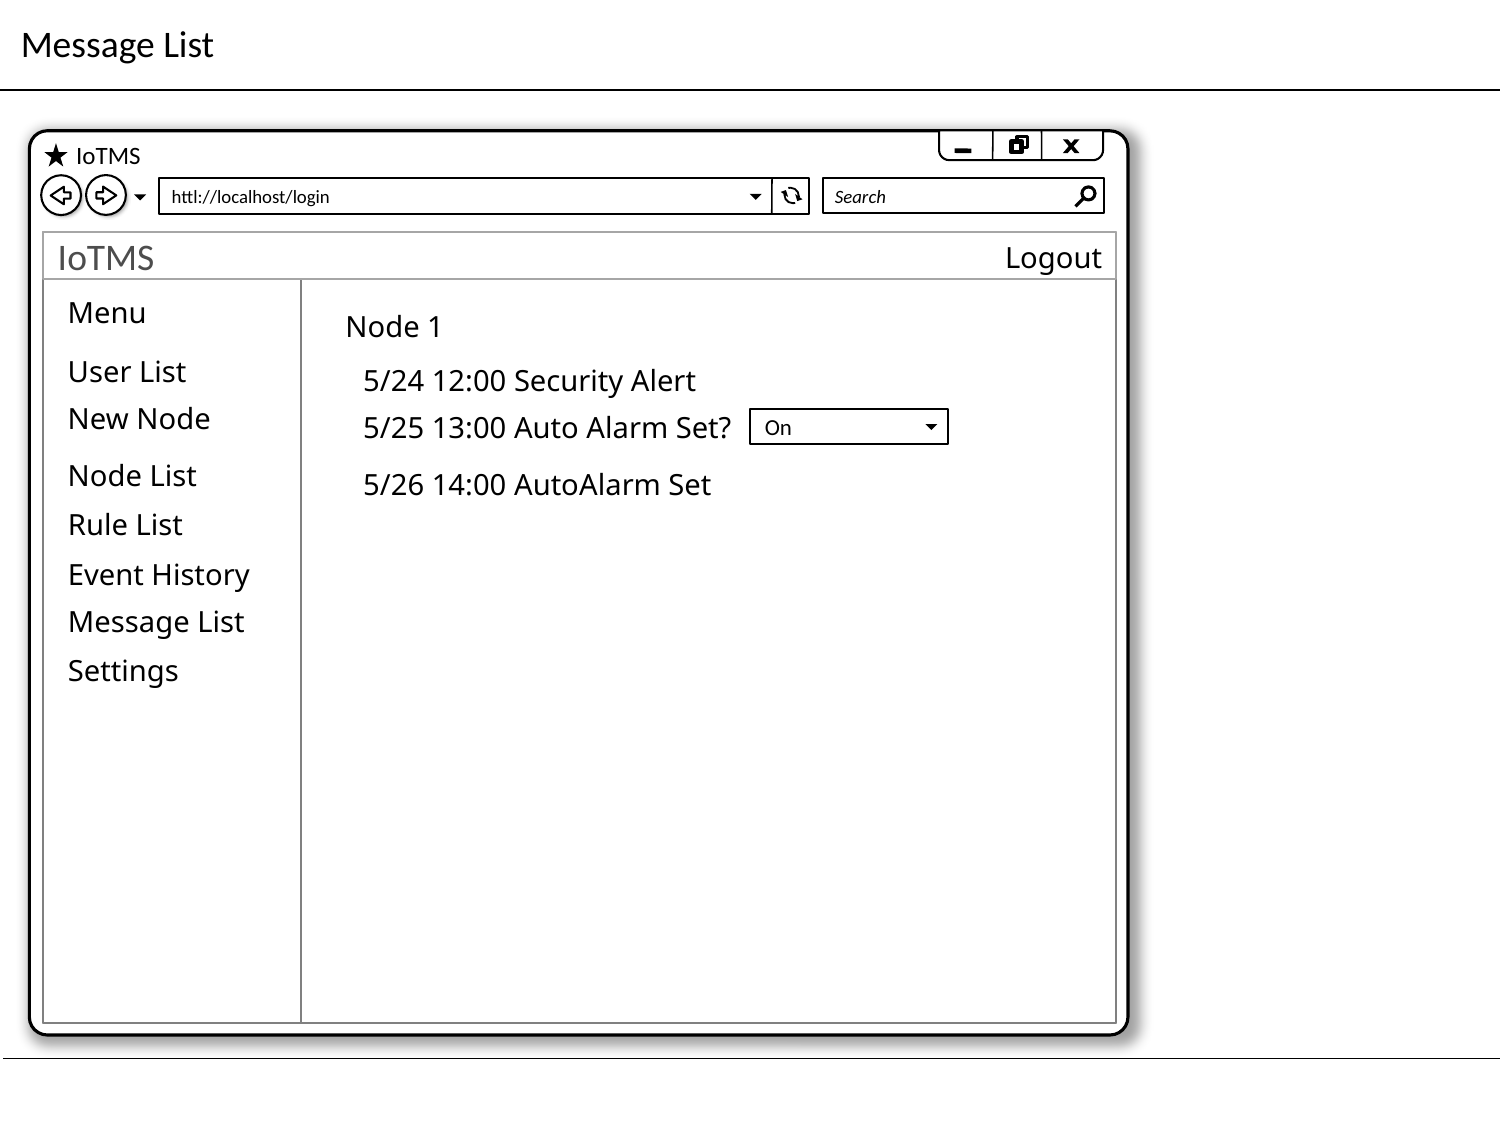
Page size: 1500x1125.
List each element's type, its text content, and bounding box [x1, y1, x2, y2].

text_box Rule List [53, 499, 268, 548]
text_box User List [53, 345, 250, 392]
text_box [749, 408, 949, 445]
text_box IoTMS [41, 230, 1118, 281]
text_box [40, 182, 145, 216]
text_box [41, 281, 299, 1025]
text_box [299, 281, 1118, 1025]
text_box Node 1 [330, 300, 473, 351]
text_box Logout [990, 231, 1117, 282]
text_box Settings [53, 645, 268, 695]
text_box 5/26 14:00 AutoAlarm Set [348, 459, 852, 509]
text_box Event History [53, 548, 268, 599]
text_box Node List [53, 449, 261, 499]
text_box Menu [53, 286, 195, 337]
text_box 5/24 12:00 Security Alert [348, 354, 829, 405]
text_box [44, 131, 531, 178]
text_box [938, 130, 1104, 162]
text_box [822, 178, 1105, 214]
title Message List [5, 7, 1495, 79]
text_box New Node [53, 392, 277, 443]
text_box Message List [53, 599, 268, 645]
text_box [27, 128, 1131, 1038]
text_box 5/25 13:00 Auto Alarm Set? [348, 402, 750, 452]
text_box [159, 178, 810, 215]
